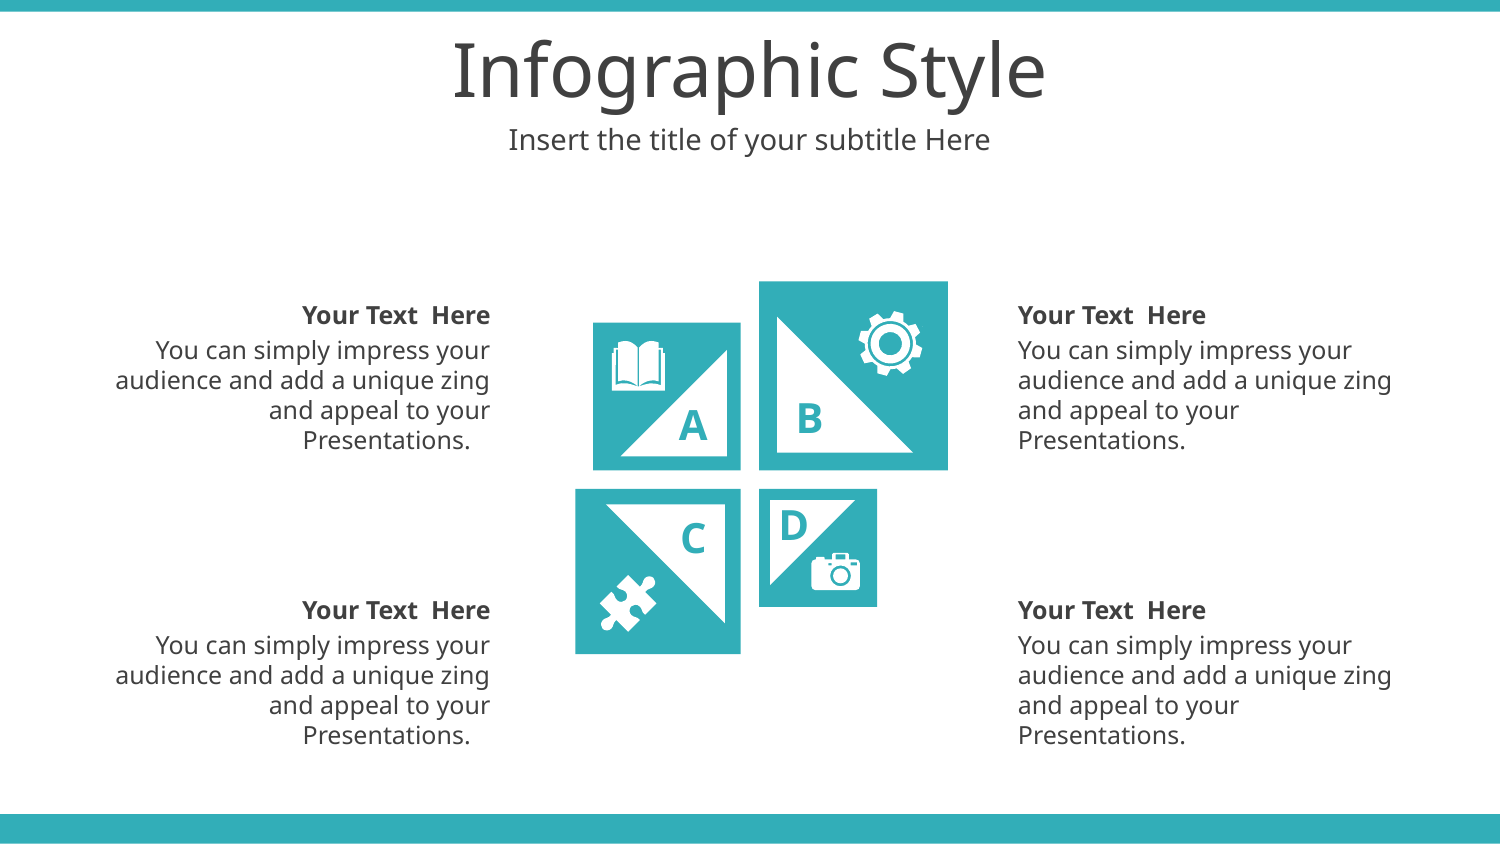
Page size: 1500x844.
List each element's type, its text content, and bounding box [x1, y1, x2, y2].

list Infographic Style [0, 20, 1500, 114]
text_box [88, 586, 506, 760]
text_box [592, 322, 741, 471]
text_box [1002, 291, 1421, 464]
list Insert the title of your subtitle Here [0, 114, 1500, 162]
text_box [575, 488, 741, 655]
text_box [1002, 586, 1421, 760]
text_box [88, 291, 506, 464]
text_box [758, 488, 878, 608]
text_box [758, 281, 949, 471]
